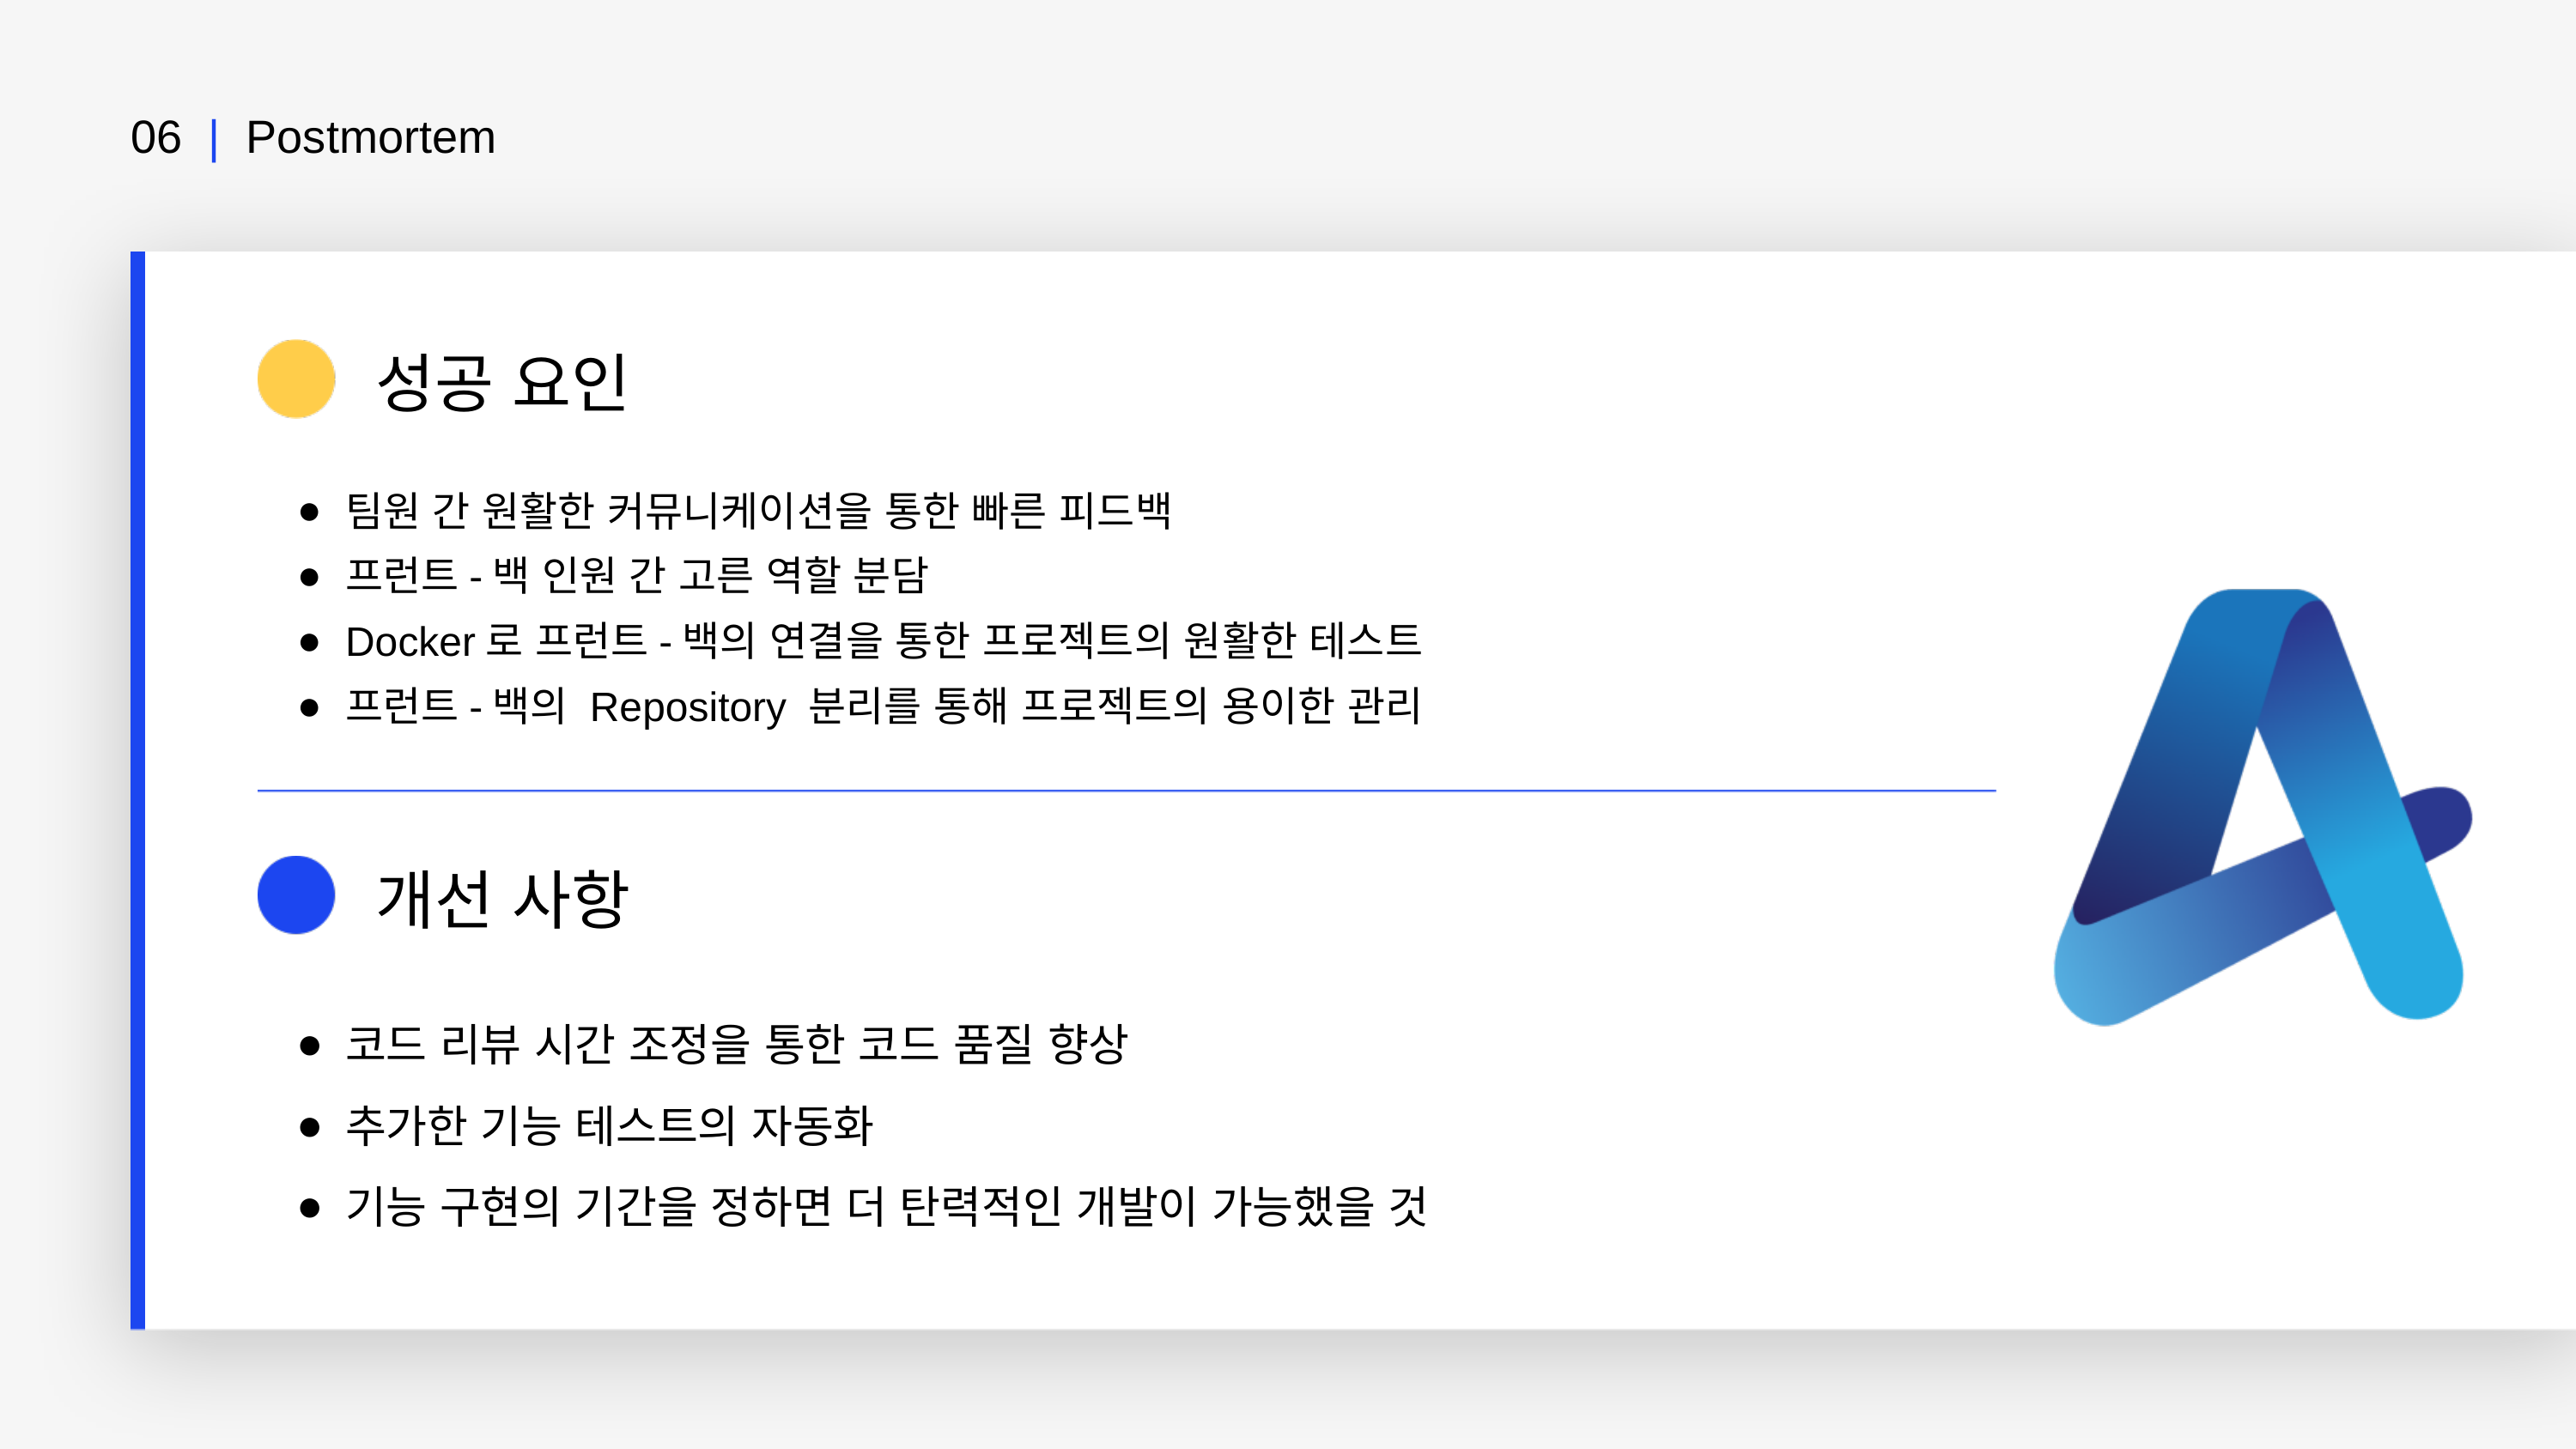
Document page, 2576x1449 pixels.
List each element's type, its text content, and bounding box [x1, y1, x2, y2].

picture [130, 252, 2576, 1331]
text_box 06 | Postmortem [131, 98, 947, 163]
